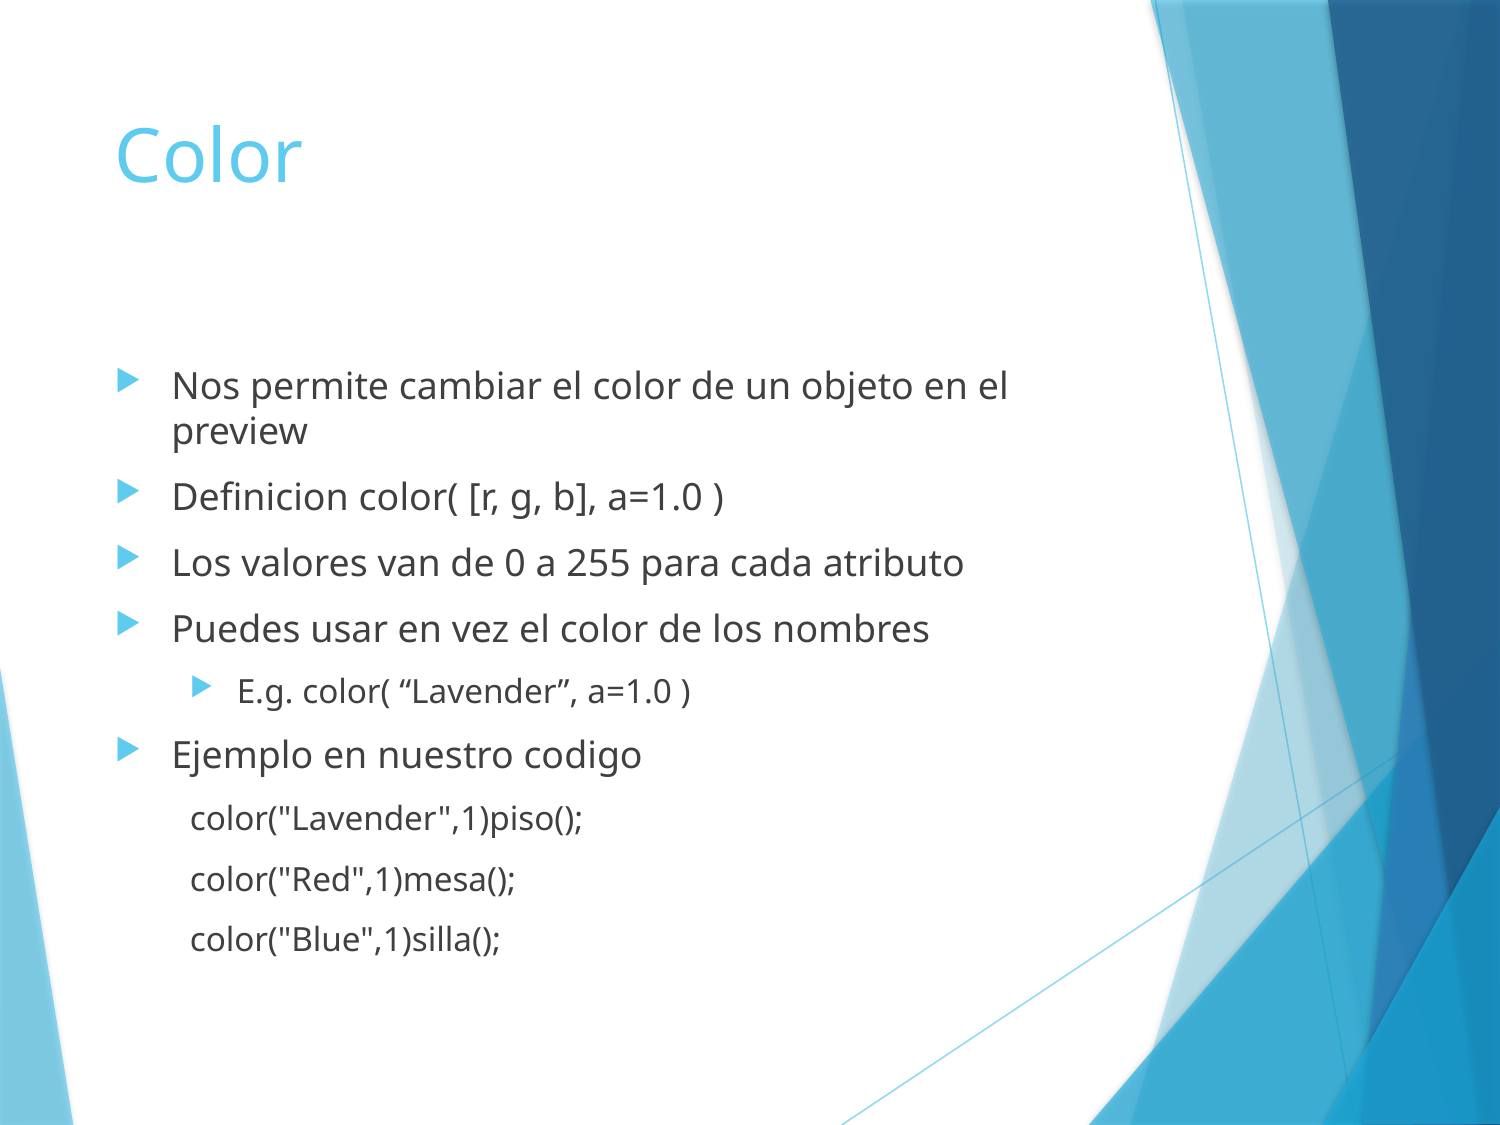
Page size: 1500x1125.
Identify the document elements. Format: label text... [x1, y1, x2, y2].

list Nos permite cambiar el color de un objeto en el preview Definicion color( [r, g, b], a=1.0 ) Los valores van de 0 a 255 para cada atributo Puedes usar en vez el color de los nombres E.g. color( “Lavender”, a=1.0 ) Ejemplo en nuestro codigo color("Lavender",1)piso(); color("Red",1)mesa(); color("Blue",1)silla(); [99, 354, 1142, 992]
title Color [99, 99, 1142, 317]
